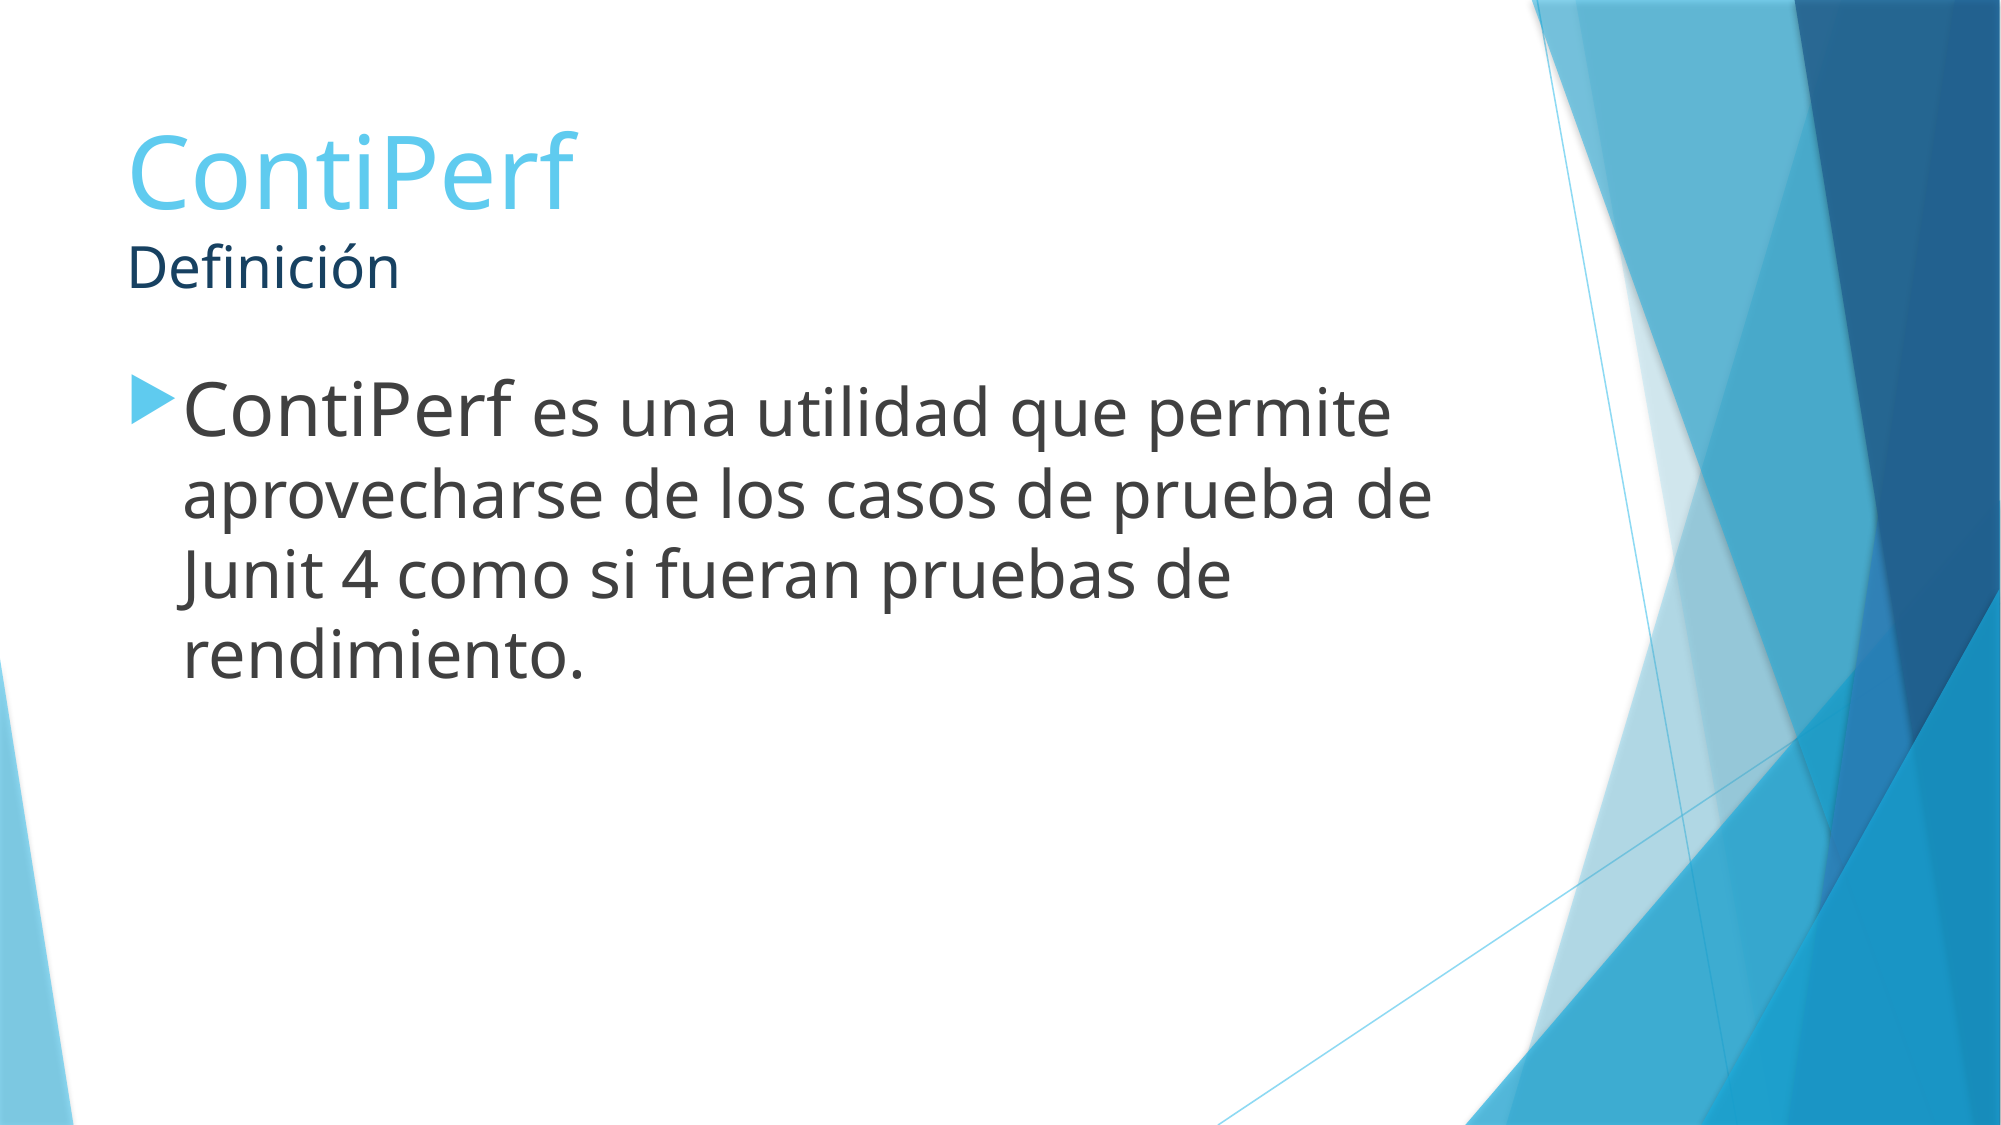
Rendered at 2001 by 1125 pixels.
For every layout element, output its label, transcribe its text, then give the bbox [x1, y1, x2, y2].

title ContiPerf Definición [111, 99, 1522, 317]
list ContiPerf es una utilidad que permite aprovecharse de los casos de prueba de Junit 4 como si fueran pruebas de rendimiento. [111, 354, 1522, 992]
